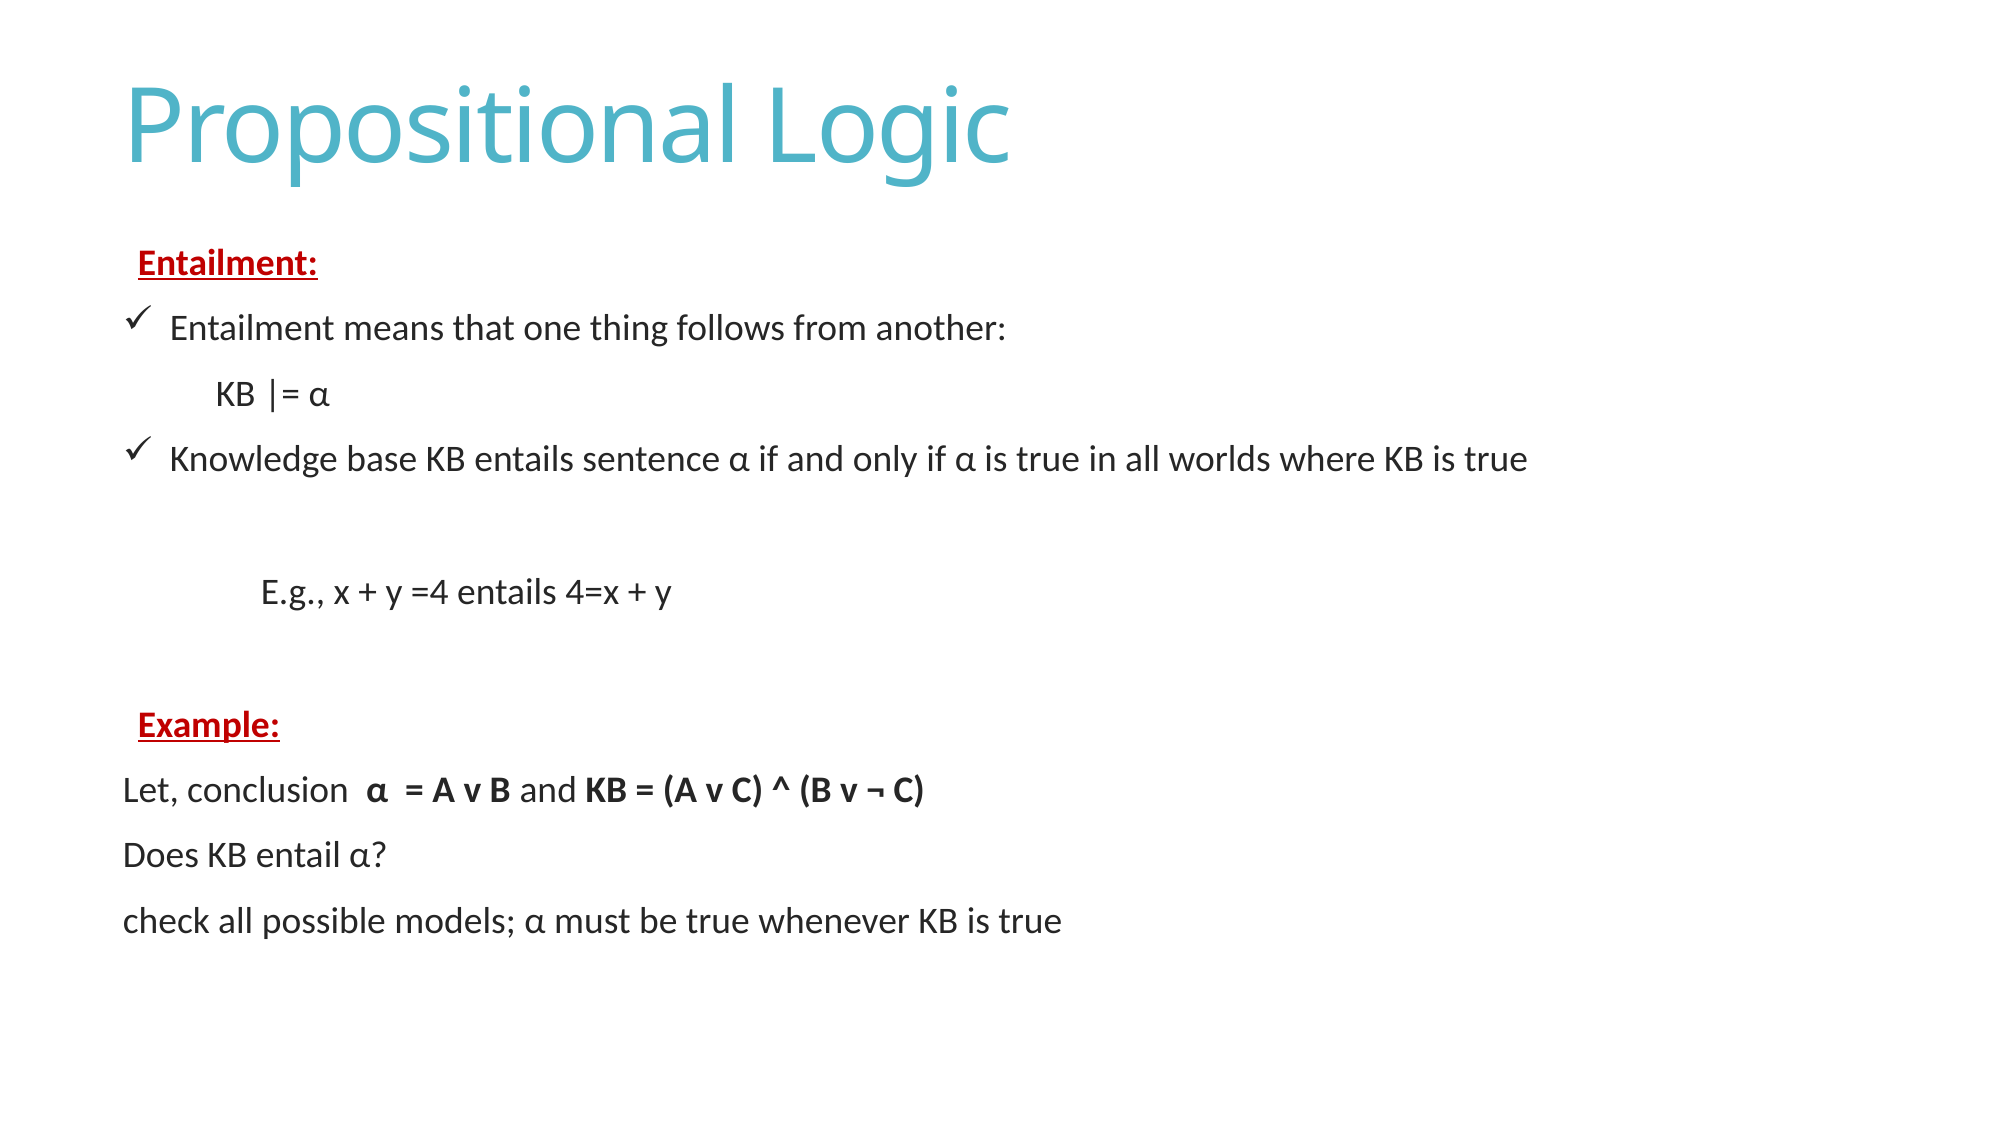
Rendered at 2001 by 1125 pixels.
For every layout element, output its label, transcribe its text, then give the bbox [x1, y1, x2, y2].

title Propositional Logic [107, 55, 1876, 205]
list Entailment: Entailment means that one thing follows from another: KB |= α Knowledge base KB entails sentence α if and only if α is true in all worlds where KB is true E.g., x + y =4 entails 4=x + y Example: Let, conclusion α = A v B and KB = (A v C) ^ (B v ¬ C) Does KB entail α? check all possible models; α must be true whenever KB is true [107, 237, 1876, 1004]
